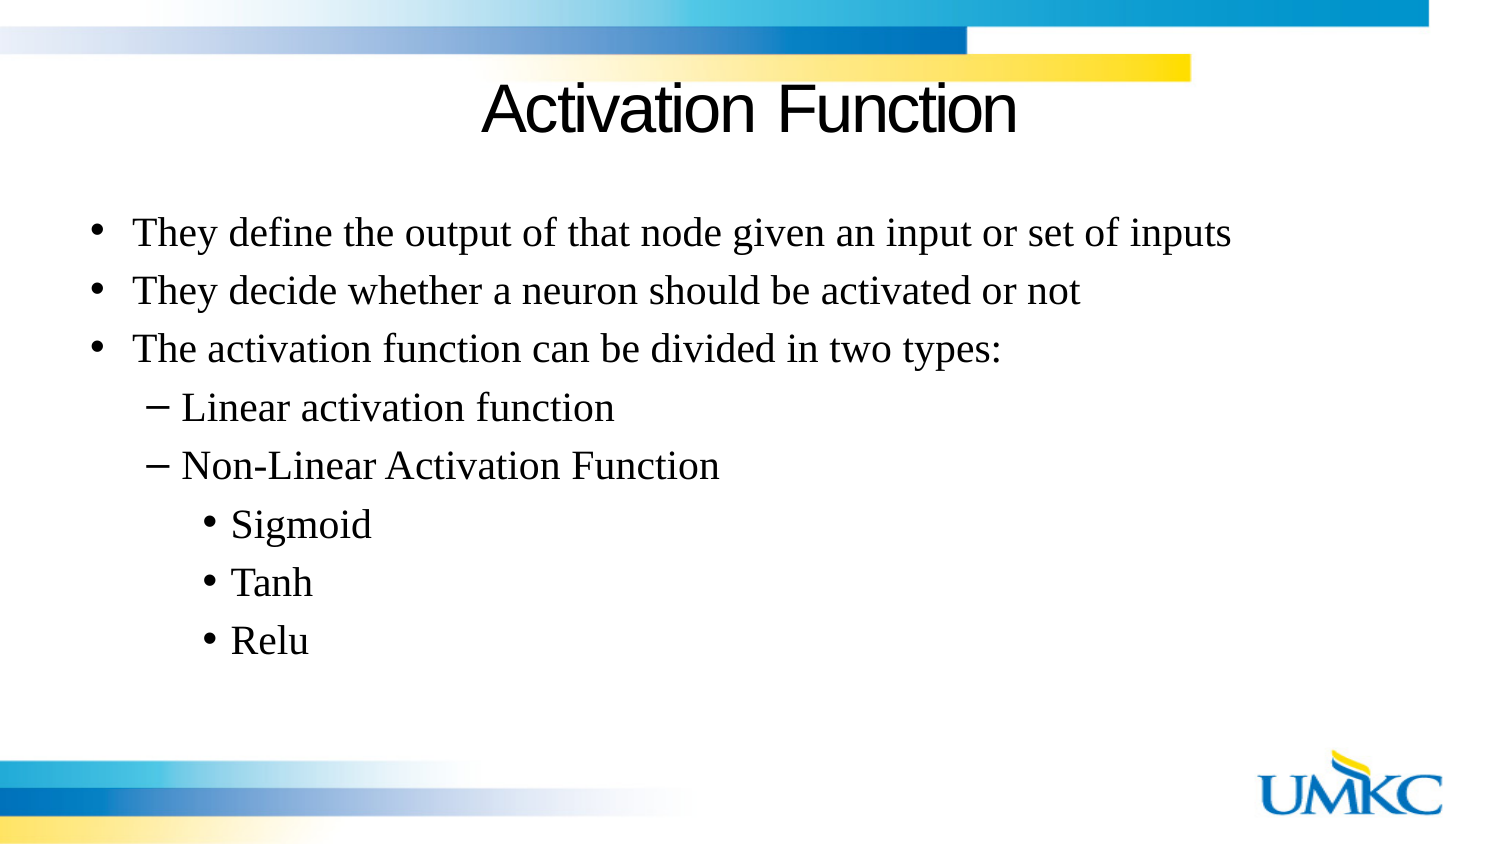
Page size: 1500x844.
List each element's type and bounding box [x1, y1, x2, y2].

list [75, 196, 1425, 754]
title [75, 32, 1425, 176]
picture [0, 0, 1500, 844]
